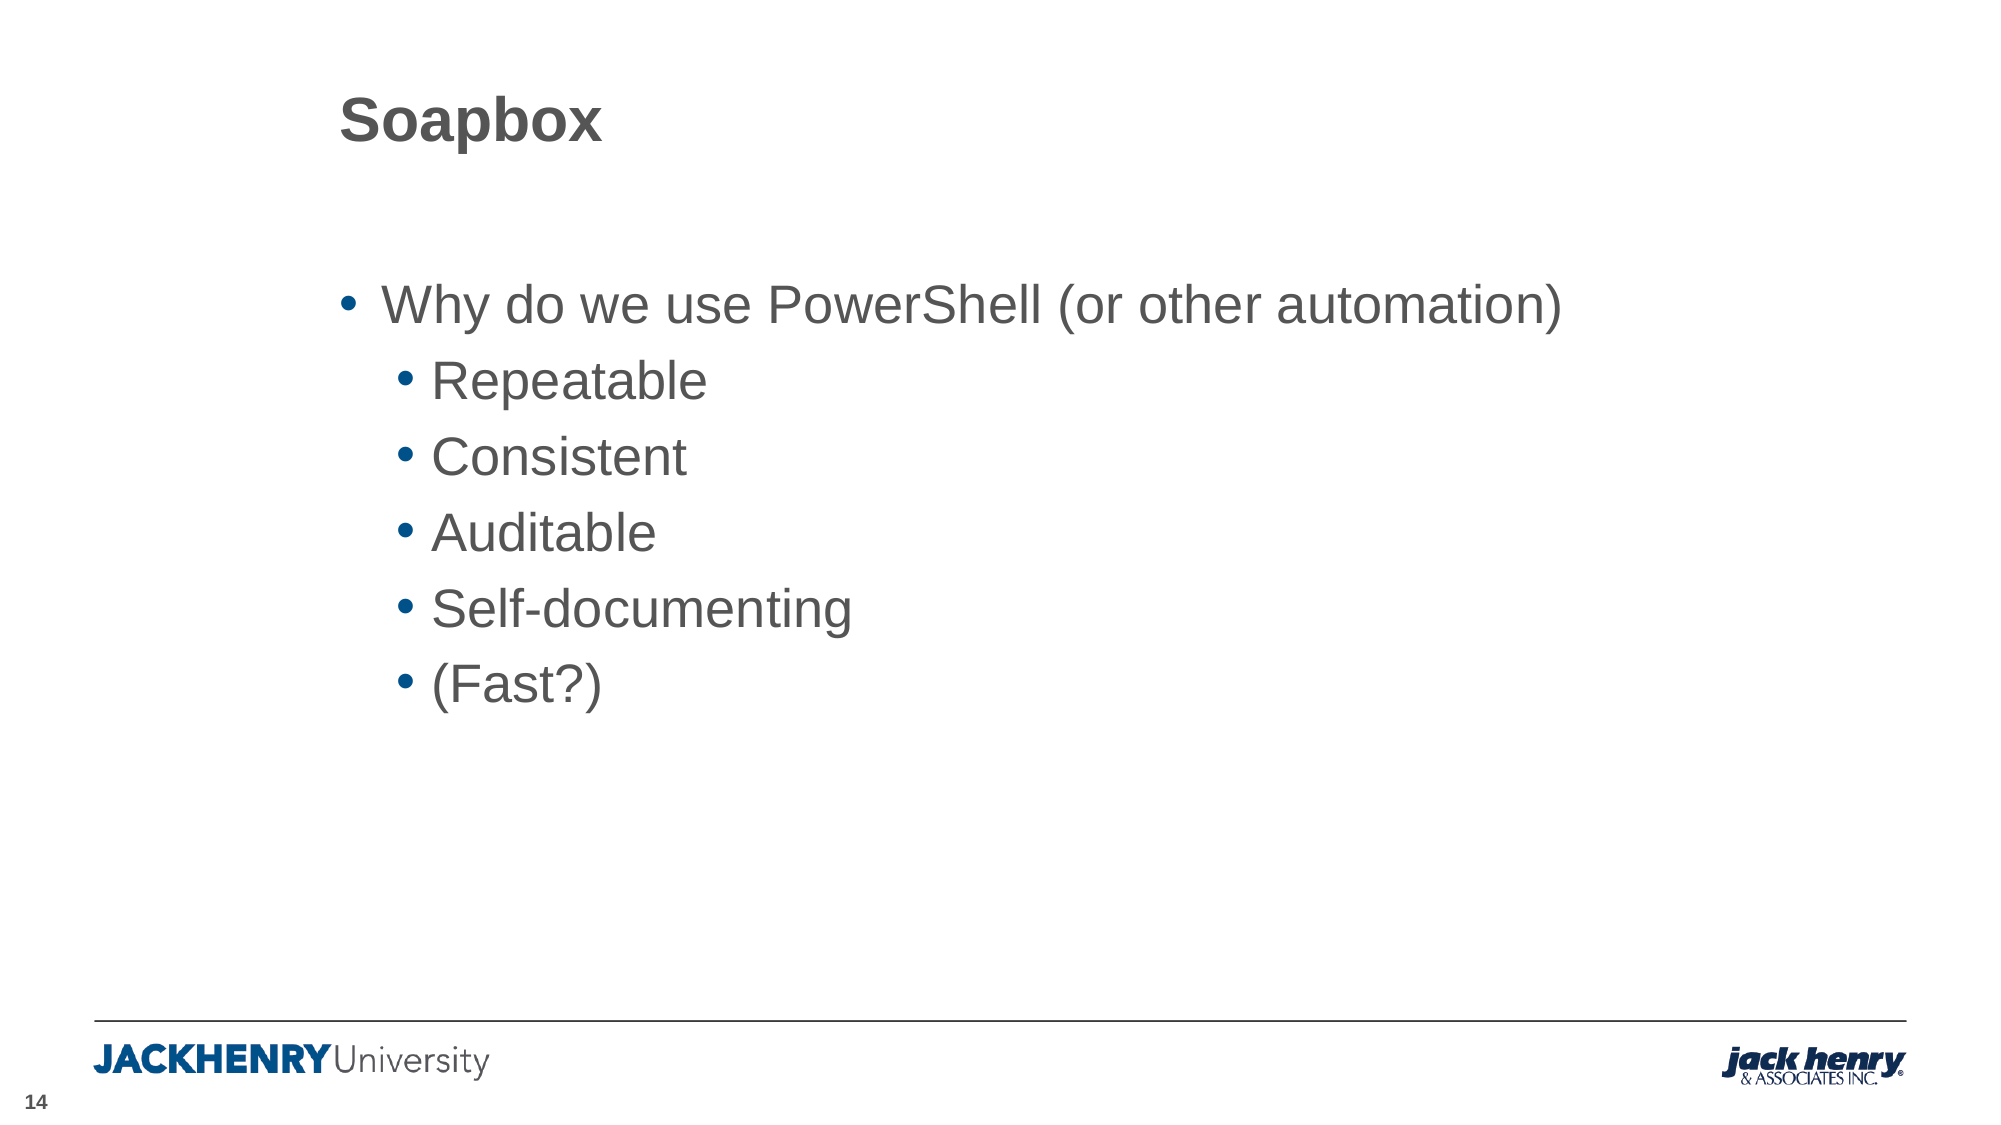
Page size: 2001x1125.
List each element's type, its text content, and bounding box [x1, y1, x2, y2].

picture [0, 1010, 2000, 1125]
list Why do we use PowerShell (or other automation) Repeatable Consistent Auditable Self-documenting (Fast?) [324, 262, 1675, 975]
title Soapbox [324, 45, 1675, 188]
